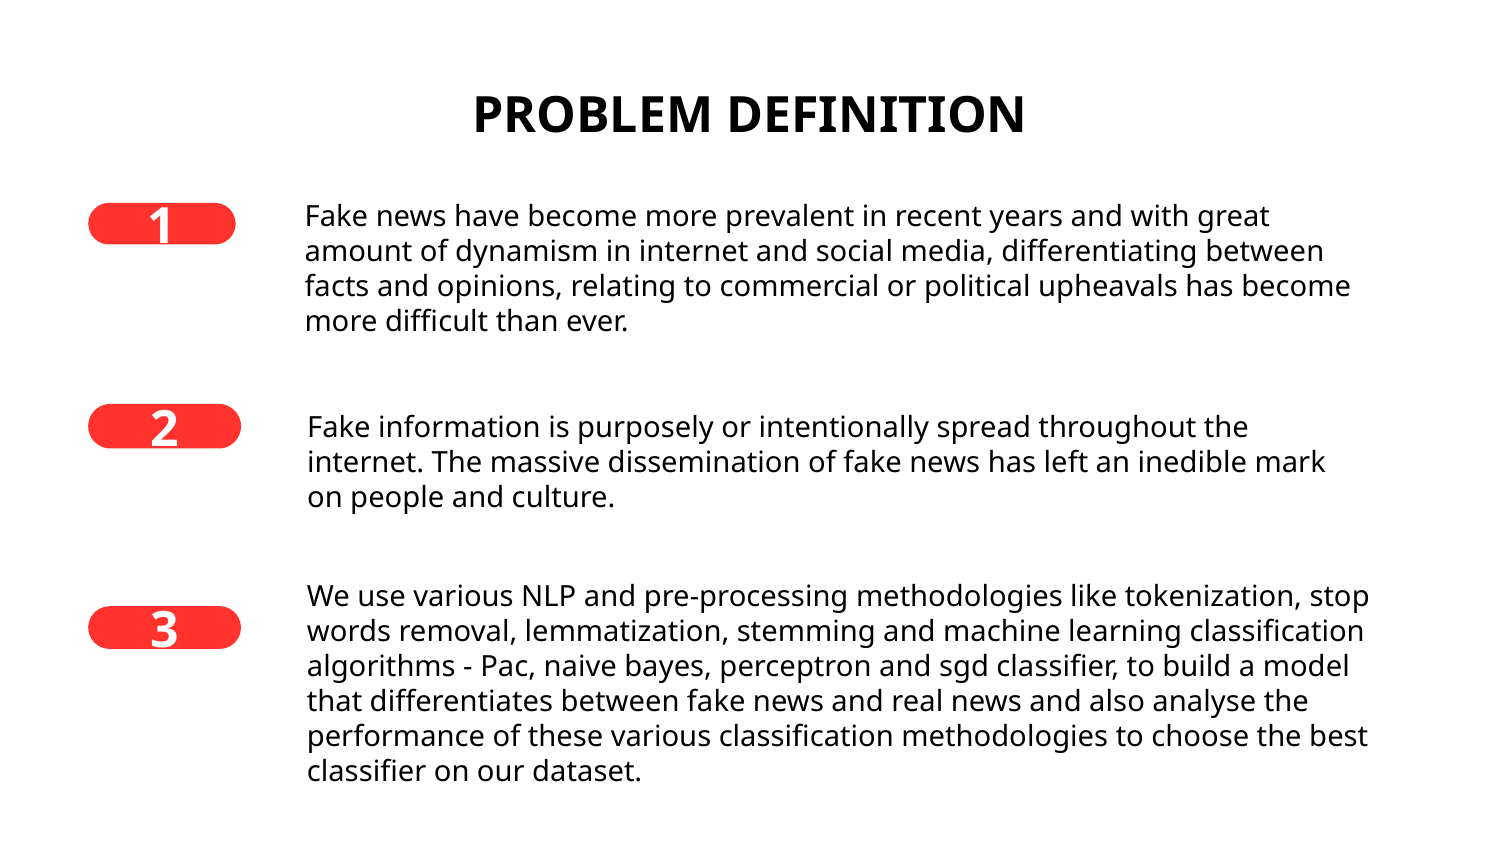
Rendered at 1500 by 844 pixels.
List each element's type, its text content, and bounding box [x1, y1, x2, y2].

text_box We use various NLP and pre-processing methodologies like tokenization, stop words removal, lemmatization, stemming and machine learning classification algorithms - Pac, naive bayes, perceptron and sgd classifier, to build a model that differentiates between fake news and real news and also analyse the performance of these various classification methodologies to choose the best classifier on our dataset. [292, 569, 1412, 795]
text_box Fake news have become more prevalent in recent years and with great amount of dynamism in internet and social media, differentiating between facts and opinions, relating to commercial or political upheavals has become more difficult than ever. [289, 190, 1381, 385]
title PROBLEM DEFINITION [75, 67, 1425, 162]
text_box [87, 605, 532, 844]
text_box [87, 393, 1384, 530]
text_box 1 [88, 202, 236, 245]
